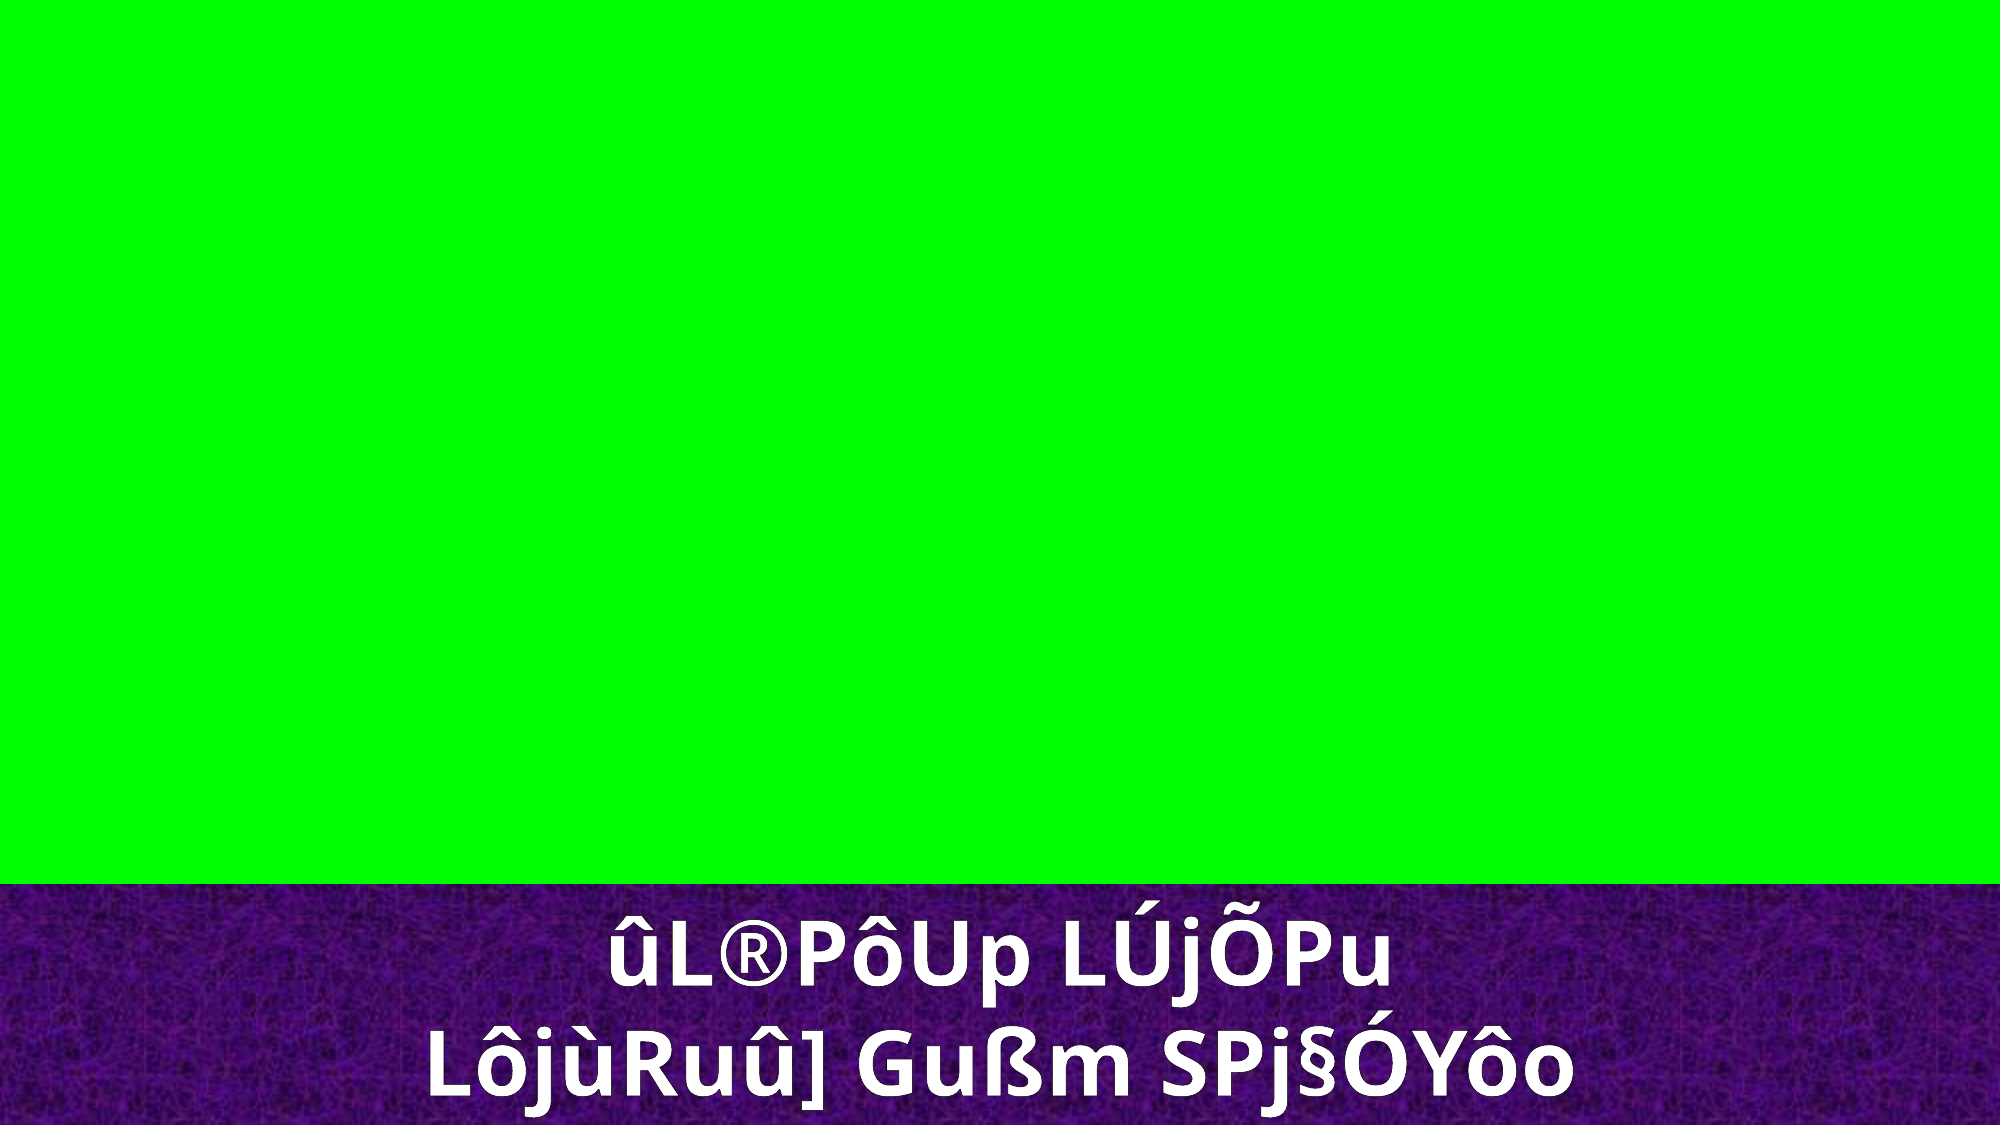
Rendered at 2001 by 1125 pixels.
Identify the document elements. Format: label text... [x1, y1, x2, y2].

text_box ûL®PôUp LÚjÕPu LôjùRuû] Gußm SPj§ÓYôo [0, 886, 2000, 1122]
